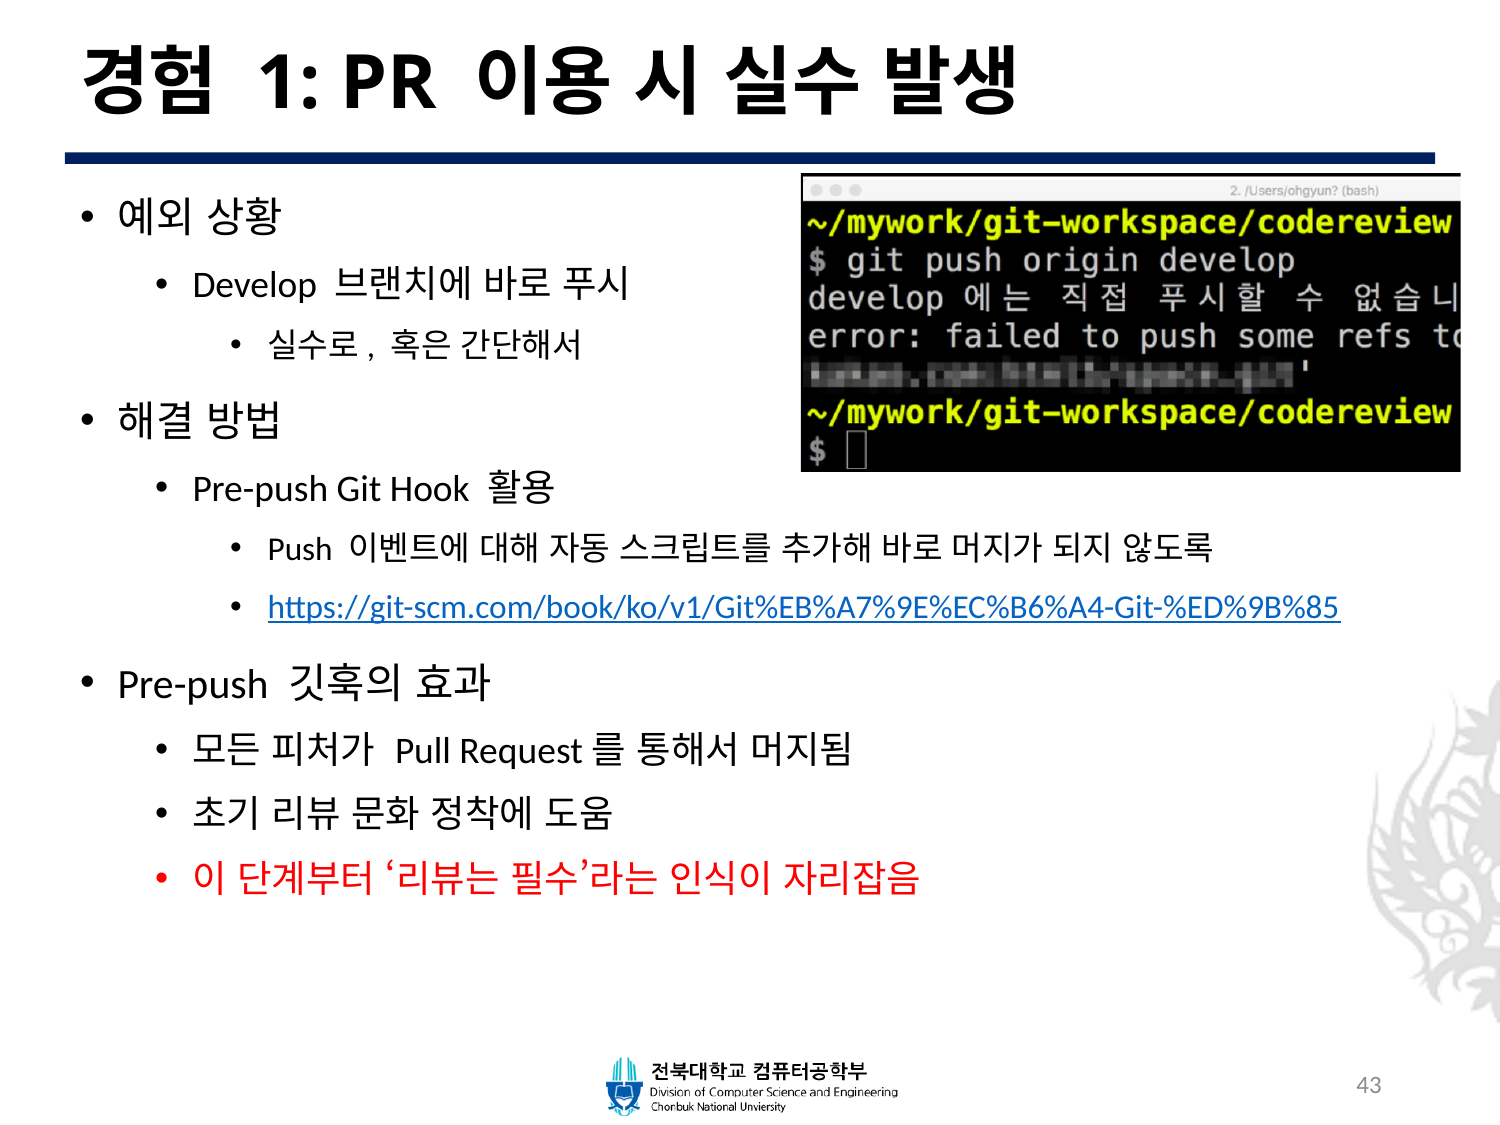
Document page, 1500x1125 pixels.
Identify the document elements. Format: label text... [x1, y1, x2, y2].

slide_number 43 [1059, 1057, 1397, 1111]
picture [800, 173, 1461, 472]
picture [600, 1057, 900, 1116]
title 경험 1: PR 이용 시 실수 발생 [64, 26, 1436, 143]
list 예외 상황 Develop 브랜치에 바로 푸시 실수로, 혹은 간단해서 해결 방법 Pre-push Git Hook 활용 Push 이벤트에 대해 자동 스크립트를 추가해 바로 머지가 되지 않도록 https://git-scm.com/book/ko/v1/Git%EB%A7%9E%EC%B6%A4-Git-%ED%9B%85 Pre-push 깃훅의 효과 모든 피처가 Pull Request를 통해서 머지됨 초기 리뷰 문화 정착에 도움 이 단계부터 ‘리뷰는 필수’라는 인식이 자리잡음 [64, 173, 1436, 1039]
